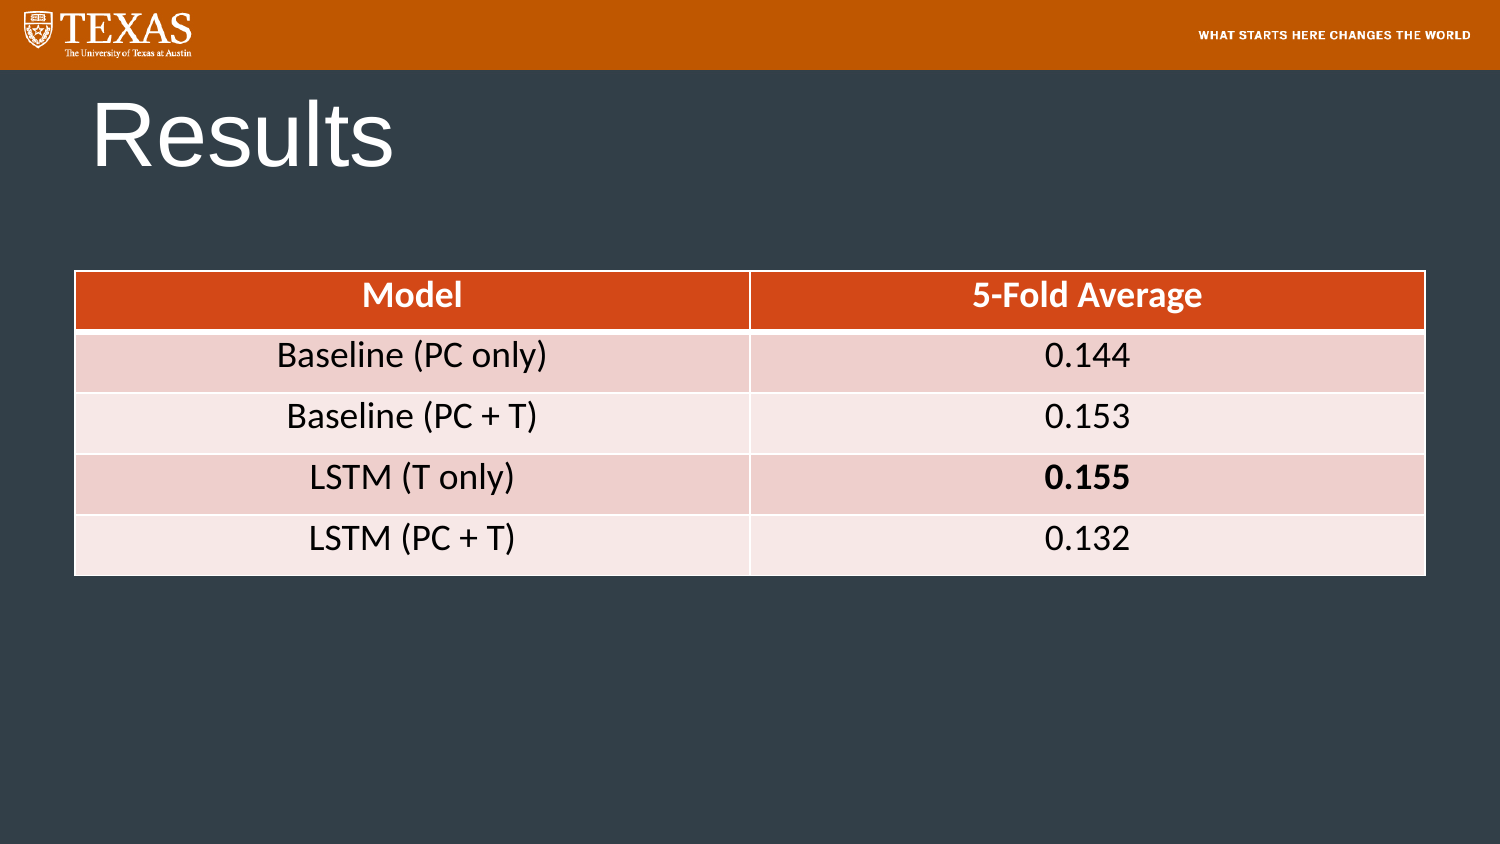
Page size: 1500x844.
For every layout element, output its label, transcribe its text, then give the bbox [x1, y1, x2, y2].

table_header 5-Fold Average [751, 272, 1424, 329]
table_cell 0.153 [751, 394, 1424, 453]
title Results [75, 59, 1425, 200]
table_cell 0.155 [751, 455, 1424, 514]
picture [0, 0, 1500, 844]
table_cell 0.144 [751, 335, 1424, 392]
table_cell Baseline (PC + T) [76, 394, 749, 453]
table_cell 0.132 [751, 516, 1424, 575]
table_cell Baseline (PC only) [76, 335, 749, 392]
table_cell LSTM (PC + T) [76, 516, 749, 575]
table_header Model [76, 272, 749, 329]
table_cell LSTM (T only) [76, 455, 749, 514]
